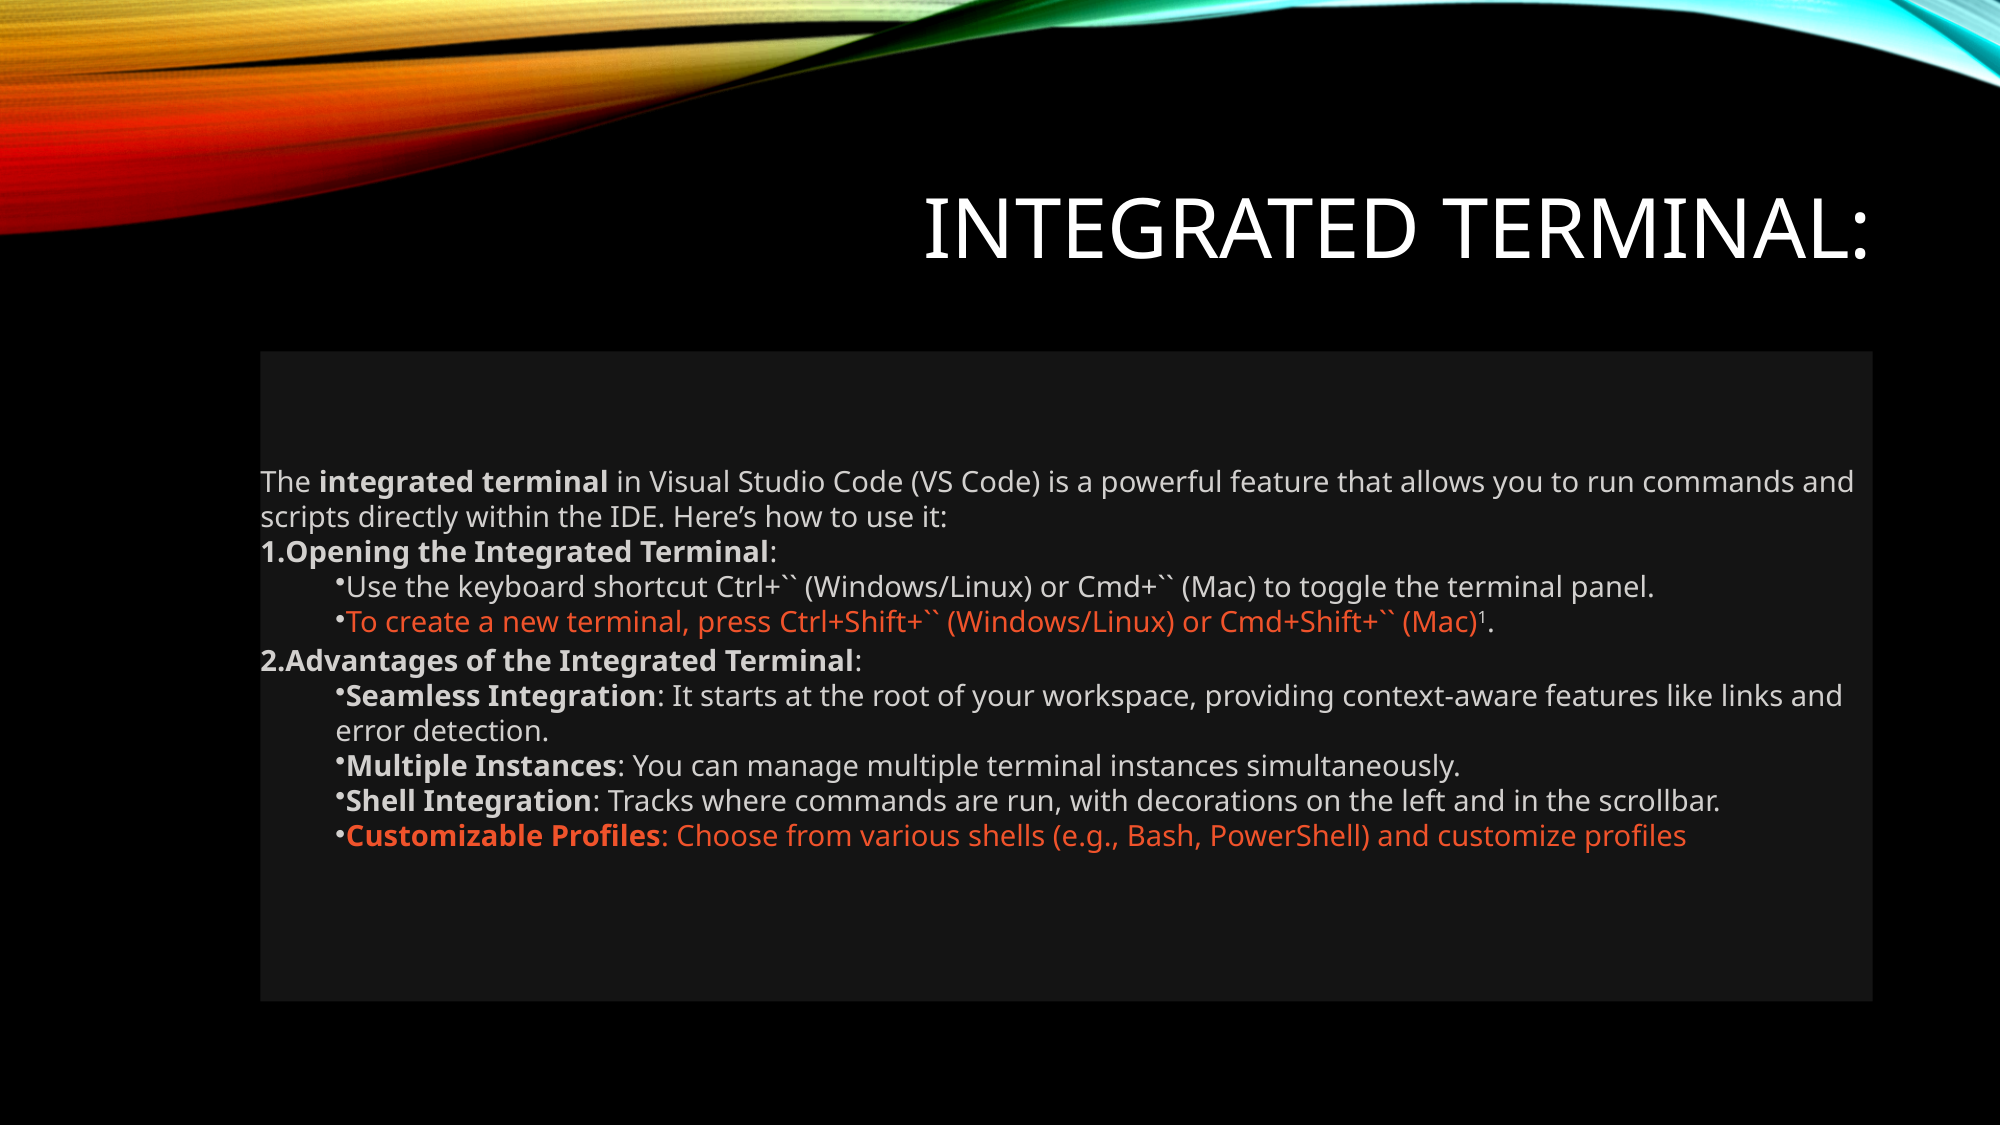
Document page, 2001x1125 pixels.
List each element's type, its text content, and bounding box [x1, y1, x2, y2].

list The integrated terminal in Visual Studio Code (VS Code) is a powerful feature that allows you to run commands and scripts directly within the IDE. Here’s how to use it: Opening the Integrated Terminal: Use the keyboard shortcut Ctrl+`` (Windows/Linux) or Cmd+`` (Mac) to toggle the terminal panel. To create a new terminal, press Ctrl+Shift+`` (Windows/Linux) or Cmd+Shift+`` (Mac)1. Advantages of the Integrated Terminal: Seamless Integration: It starts at the root of your workspace, providing context-aware features like links and error detection. Multiple Instances: You can manage multiple terminal instances simultaneously. Shell Integration: Tracks where commands are run, with decorations on the left and in the scrollbar. Customizable Profiles: Choose from various shells (e.g., Bash, PowerShell) and customize profiles [260, 351, 1873, 1002]
picture [0, 0, 2000, 237]
title Integrated Terminal: [474, 125, 1888, 338]
